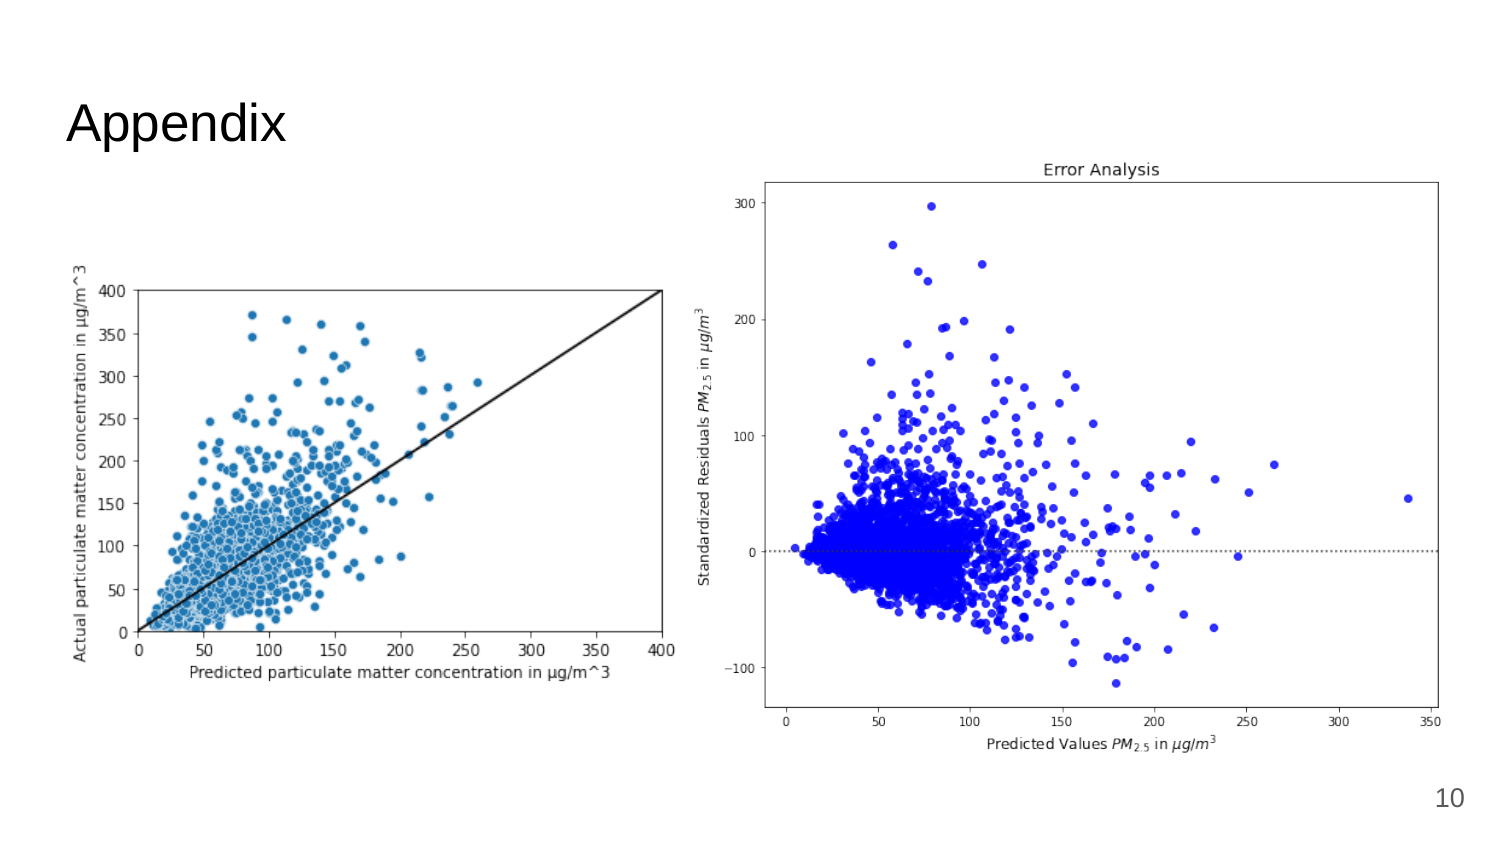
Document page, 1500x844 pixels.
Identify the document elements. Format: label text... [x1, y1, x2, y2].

picture [64, 154, 1450, 766]
title Appendix [51, 72, 1449, 167]
slide_number ‹#› [1389, 764, 1480, 830]
